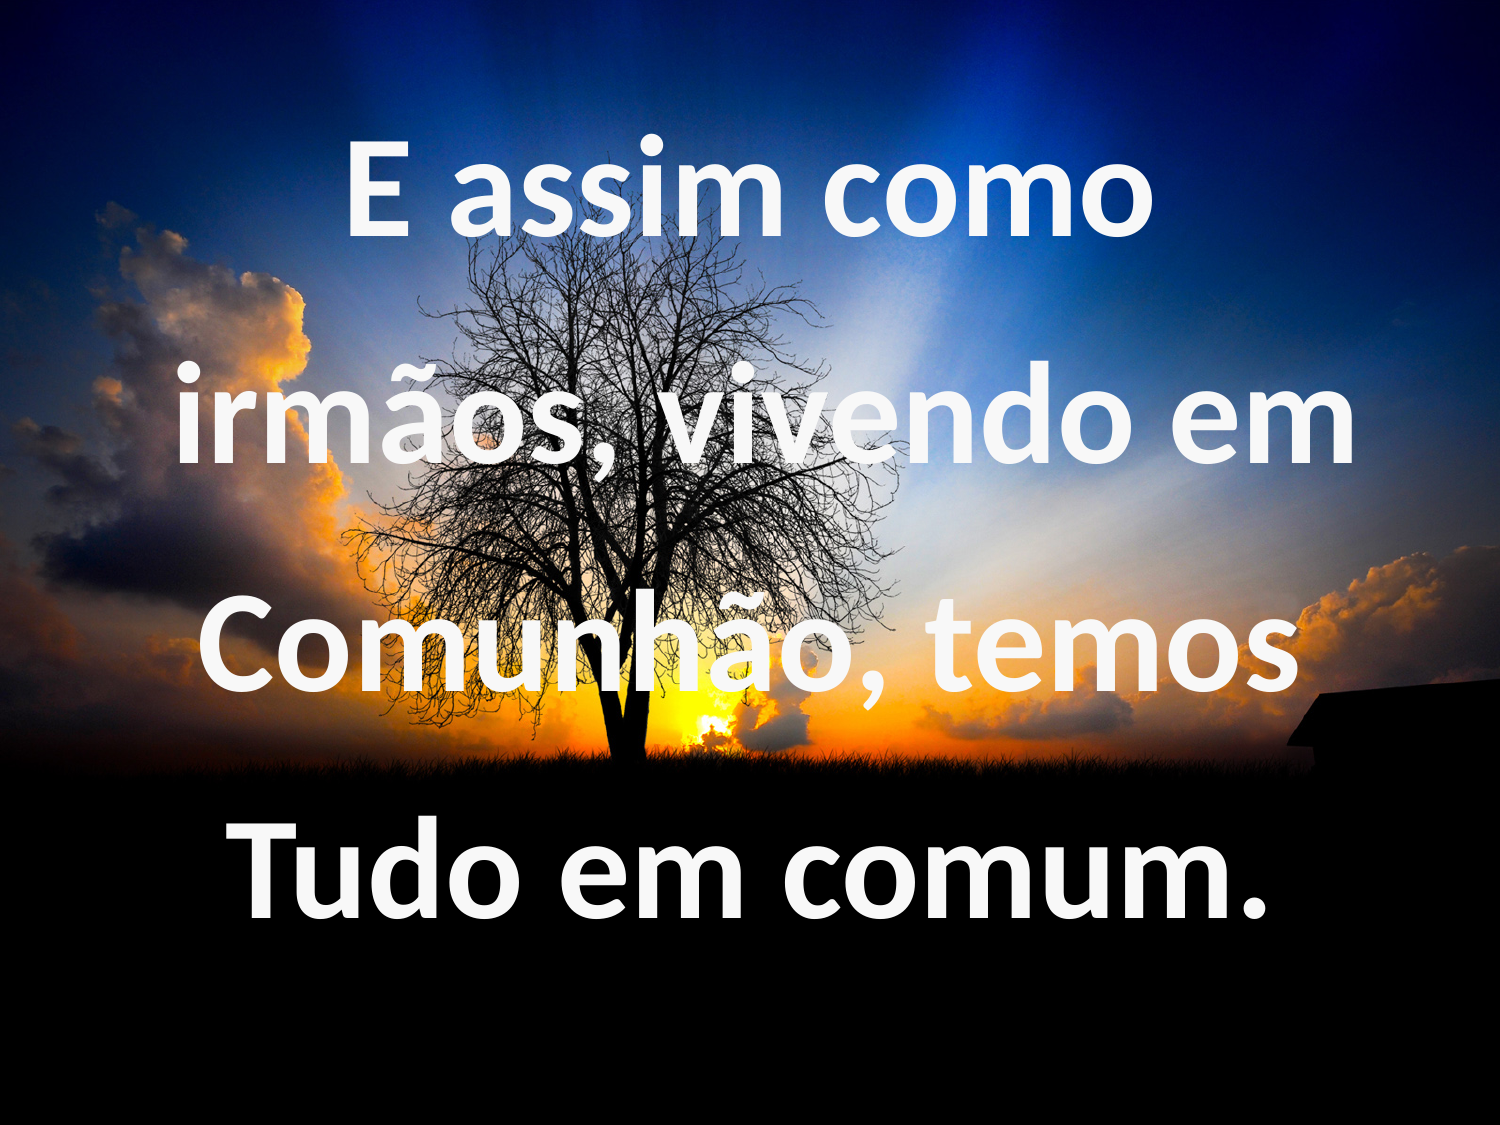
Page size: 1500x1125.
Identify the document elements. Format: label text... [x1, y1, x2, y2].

text_box E assim como irmãos, vivendo em Comunhão, temos Tudo em comum. [24, 30, 1475, 956]
picture [0, 0, 1500, 1125]
